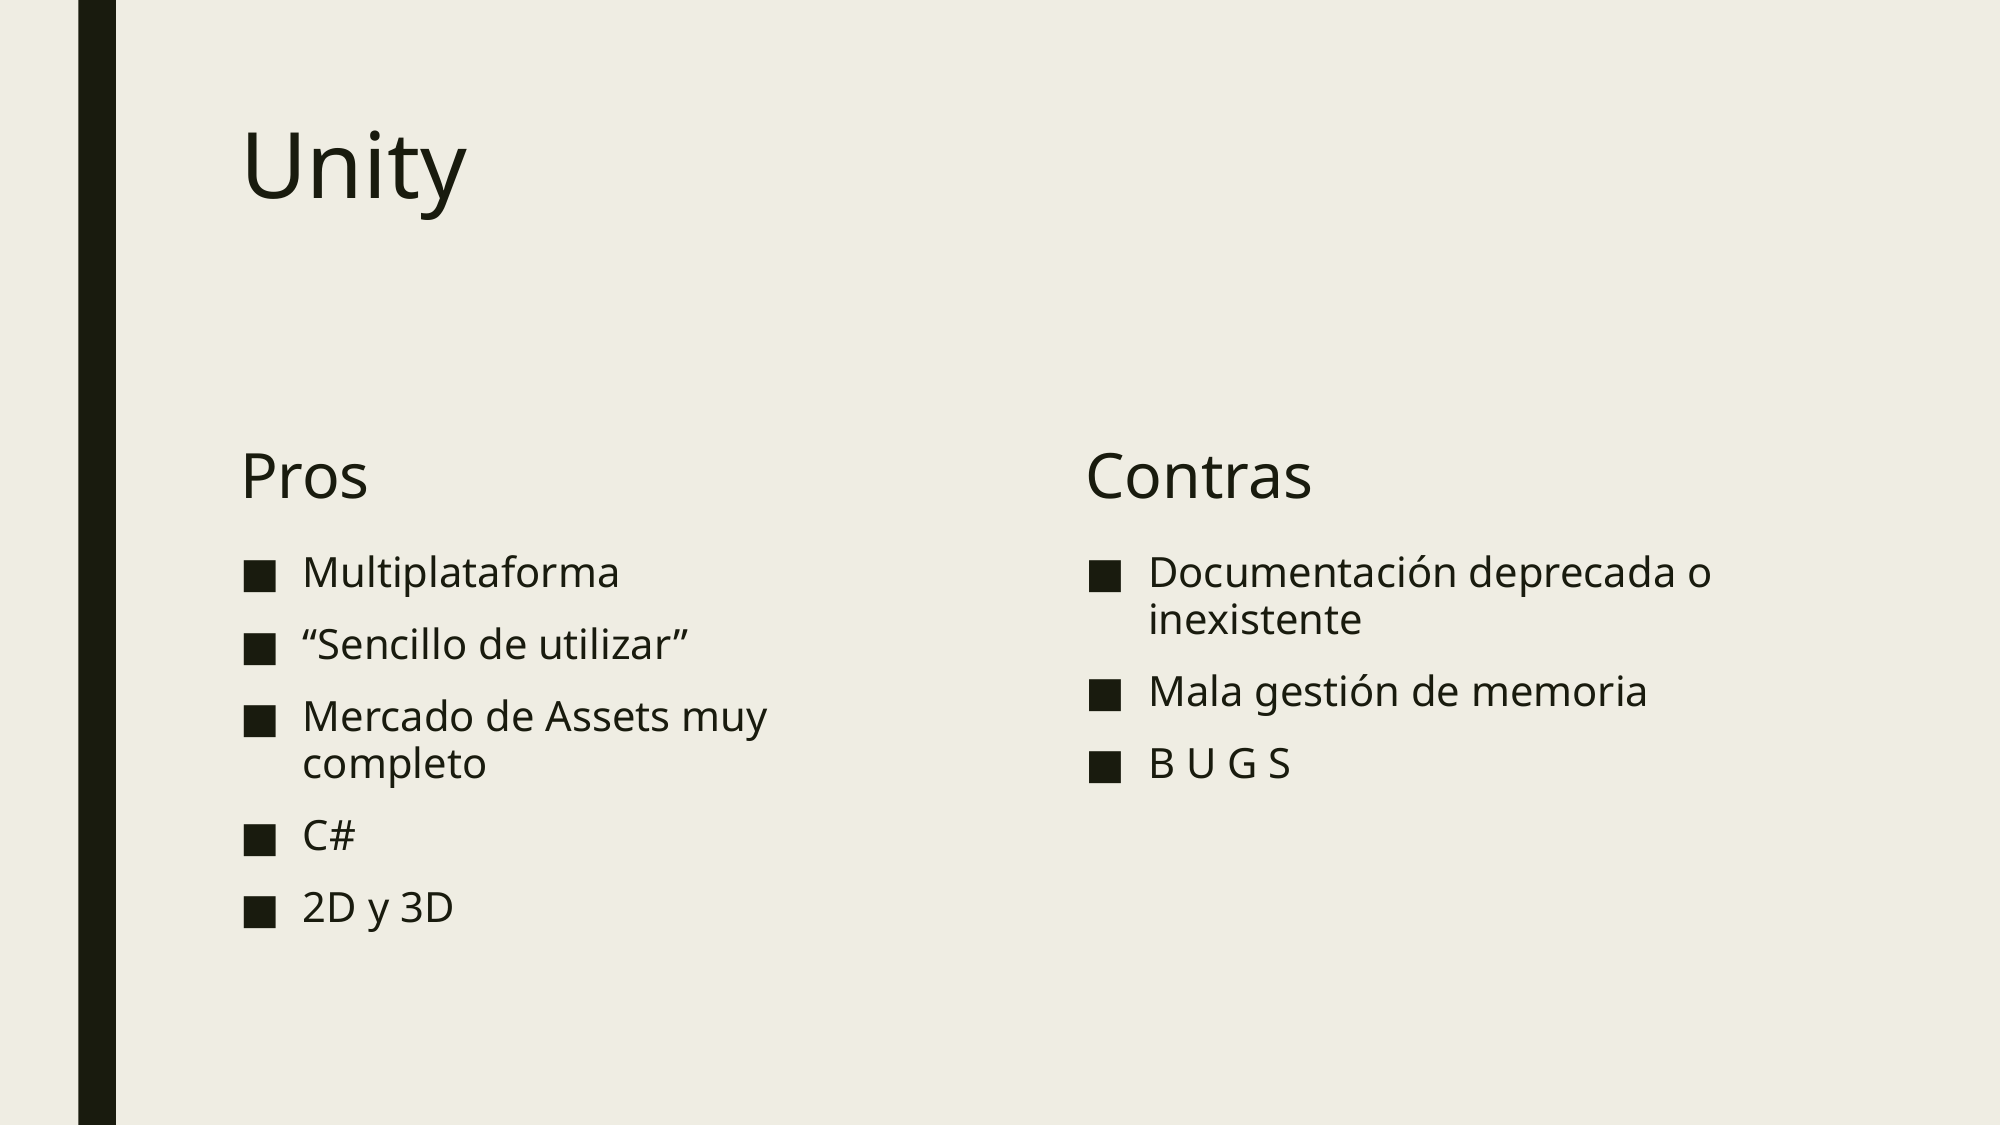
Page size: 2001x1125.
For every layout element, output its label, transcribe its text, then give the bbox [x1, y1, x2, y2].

title Unity [225, 112, 1800, 357]
list Pros [225, 383, 954, 520]
list Multiplataforma “Sencillo de utilizar” Mercado de Assets muy completo C# 2D y 3D [225, 542, 954, 963]
list Contras [1070, 383, 1800, 520]
list Documentación deprecada o inexistente Mala gestión de memoria B U G S [1070, 542, 1800, 963]
